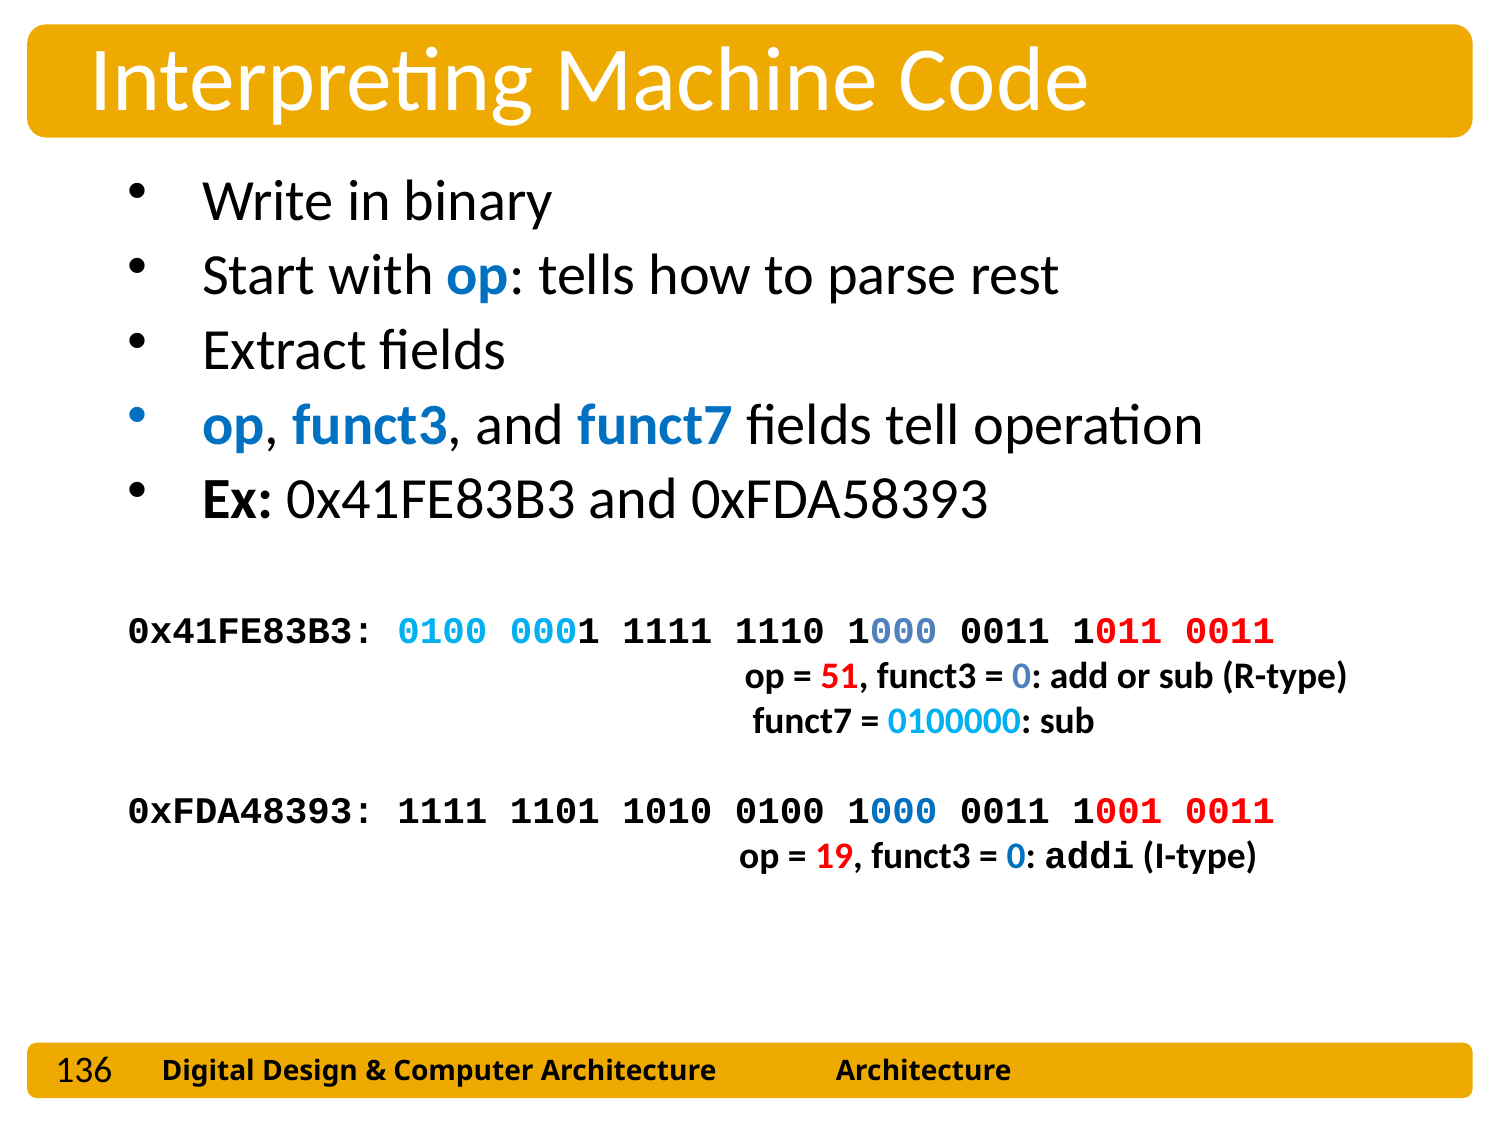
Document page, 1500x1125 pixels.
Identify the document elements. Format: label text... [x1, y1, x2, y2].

text_box Interpreting Machine Code [74, 11, 1438, 136]
text_box Write in binary Start with op: tells how to parse rest Extract fields op, funct3, and funct7 fields tell operation Ex: 0x41FE83B3 and 0xFDA58393 0x41FE83B3: 0100 0001 1111 1110 1000 0011 1011 0011 op = 51, funct3 = 0: add or sub (R-type) funct7 = 0100000: sub 0xFDA48393: 1111 1101 1010 0100 1000 0011 1001 0011 op = 19, funct3 = 0: addi (I-type) [112, 162, 1375, 975]
slide_number 136 [40, 1037, 164, 1096]
